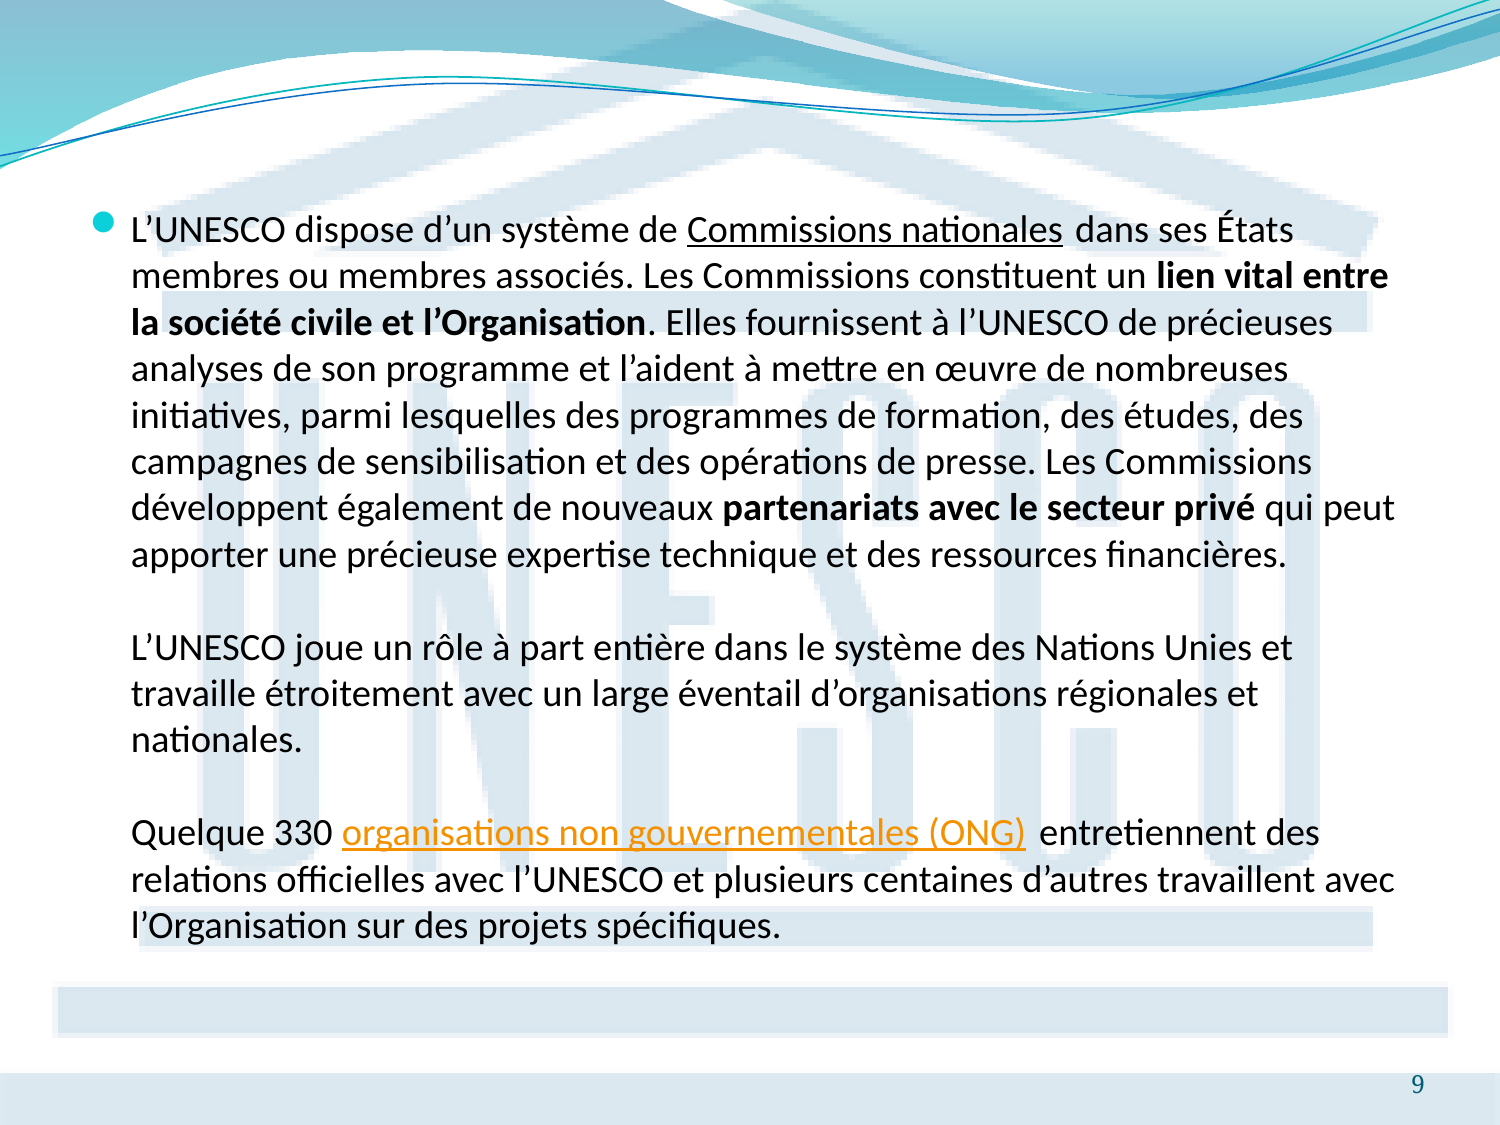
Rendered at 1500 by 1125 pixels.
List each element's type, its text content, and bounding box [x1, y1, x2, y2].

slide_number 9 [1299, 1042, 1425, 1103]
list L’UNESCO dispose d’un système de Commissions nationales dans ses États membres ou membres associés. Les Commissions constituent un lien vital entre la société civile et l’Organisation. Elles fournissent à l’UNESCO de précieuses analyses de son programme et l’aident à mettre en œuvre de nombreuses initiatives, parmi lesquelles des programmes de formation, des études, des campagnes de sensibilisation et des opérations de presse. Les Commissions développent également de nouveaux partenariats avec le secteur privé qui peut apporter une précieuse expertise technique et des ressources financières. L’UNESCO joue un rôle à part entière dans le système des Nations Unies et travaille étroitement avec un large éventail d’organisations régionales et nationales. Quelque 330 organisations non gouvernementales (ONG) entretiennent des relations officielles avec l’UNESCO et plusieurs centaines d’autres travaillent avec l’Organisation sur des projets spécifiques. [75, 196, 1425, 1038]
